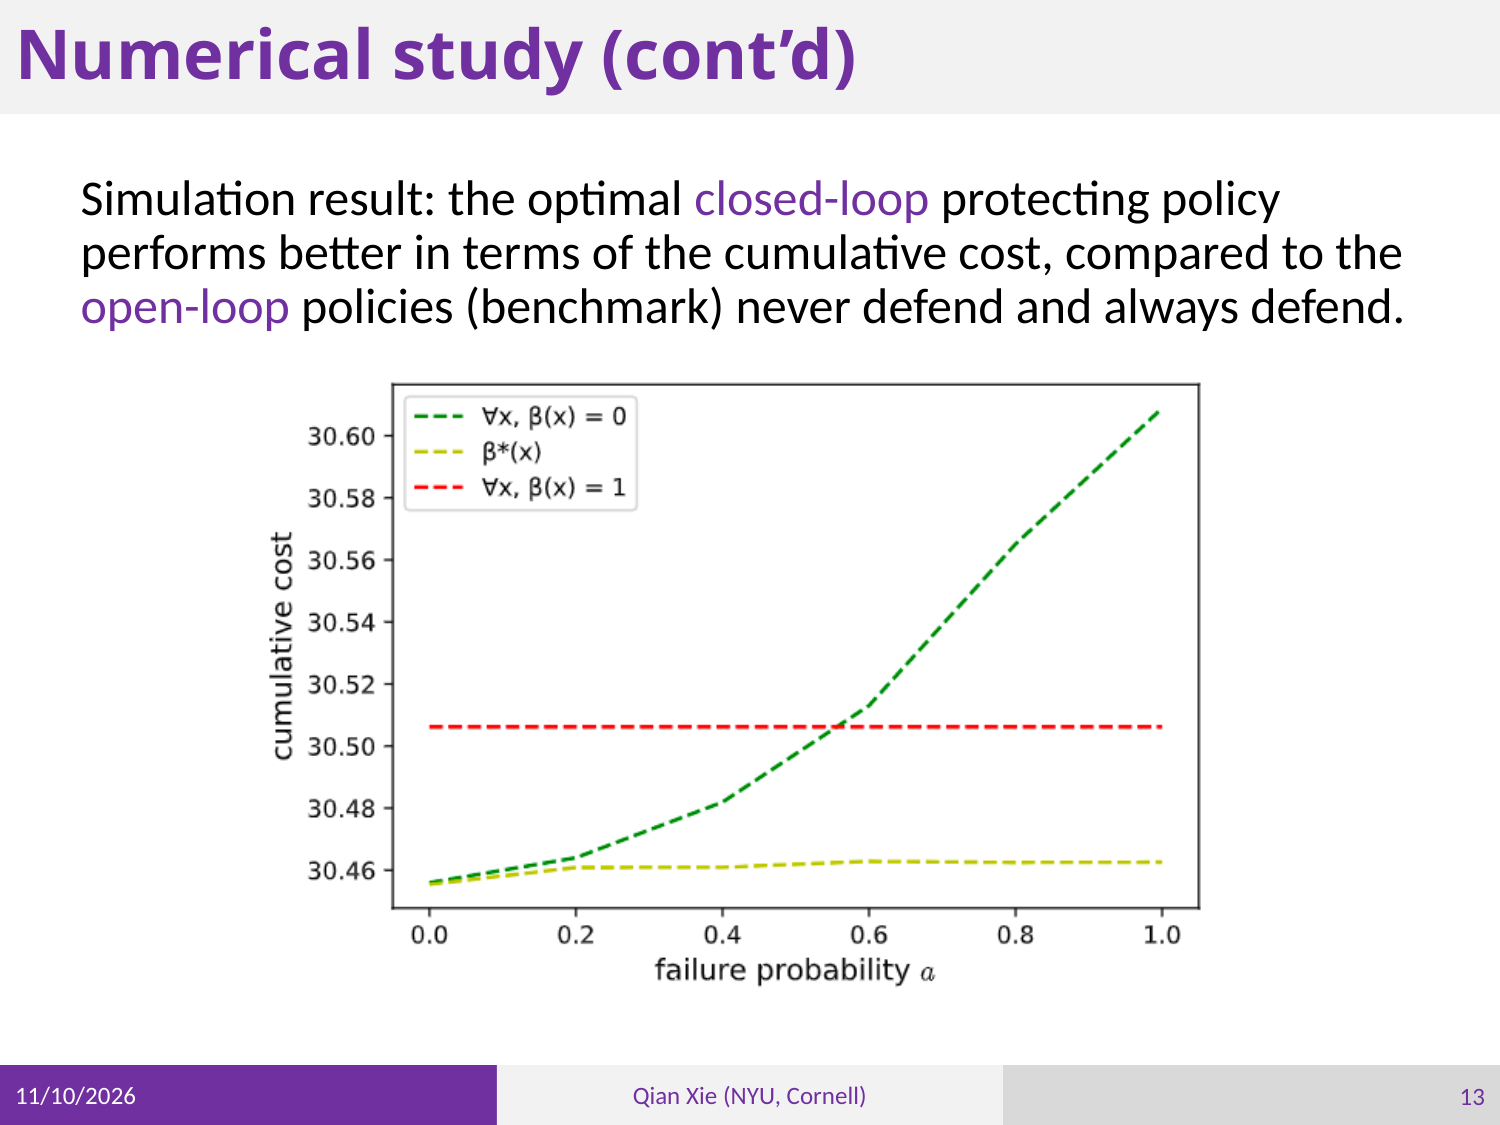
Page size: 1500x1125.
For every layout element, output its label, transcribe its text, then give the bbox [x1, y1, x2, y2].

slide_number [0, 1065, 496, 1125]
footer Qian Xie (NYU, Cornell) [496, 1065, 1003, 1125]
title Numerical study (cont’d) [0, 0, 1500, 114]
slide_number 13 [1003, 1065, 1500, 1125]
picture [248, 335, 1224, 1012]
